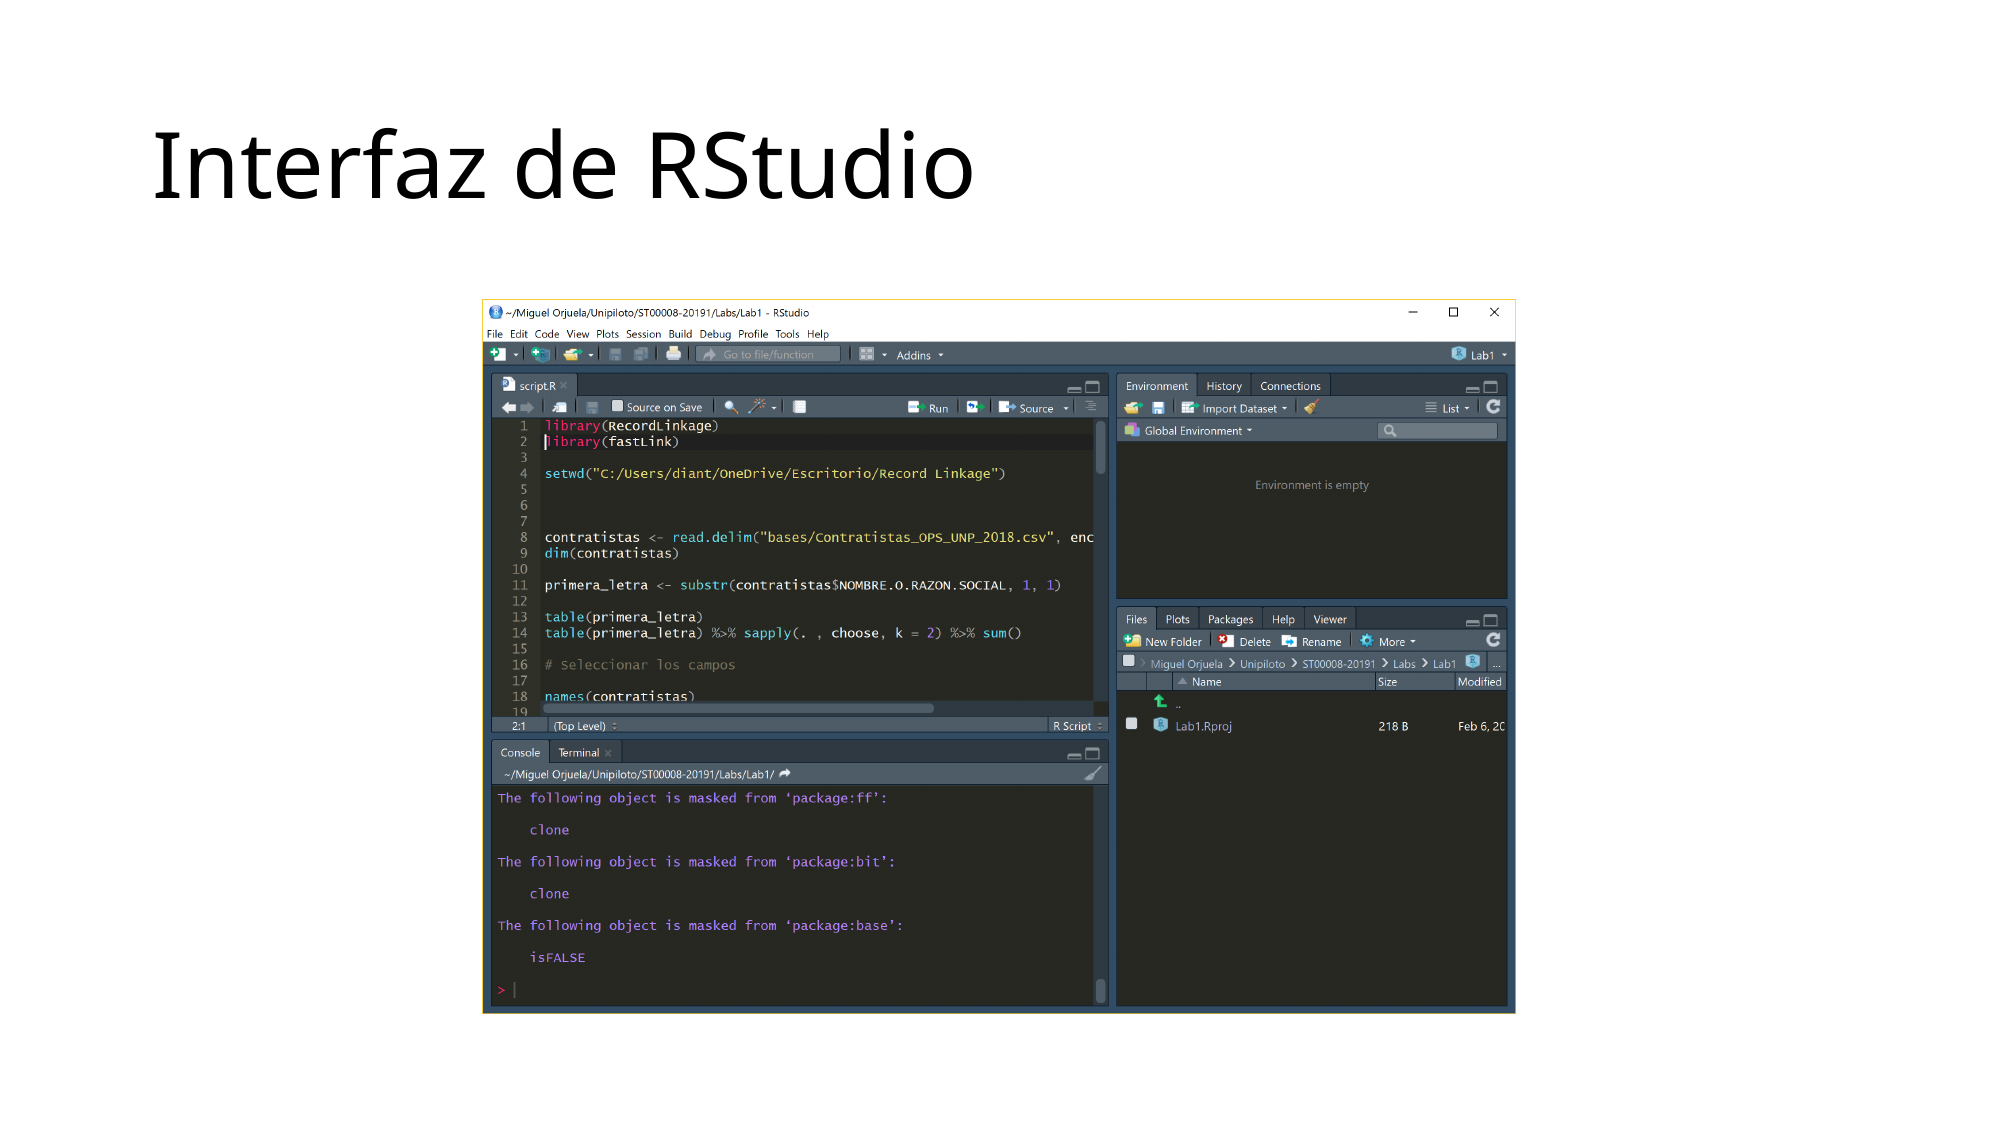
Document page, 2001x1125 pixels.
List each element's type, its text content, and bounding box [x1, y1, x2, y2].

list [482, 299, 1516, 1014]
title Interfaz de RStudio [137, 59, 1863, 278]
